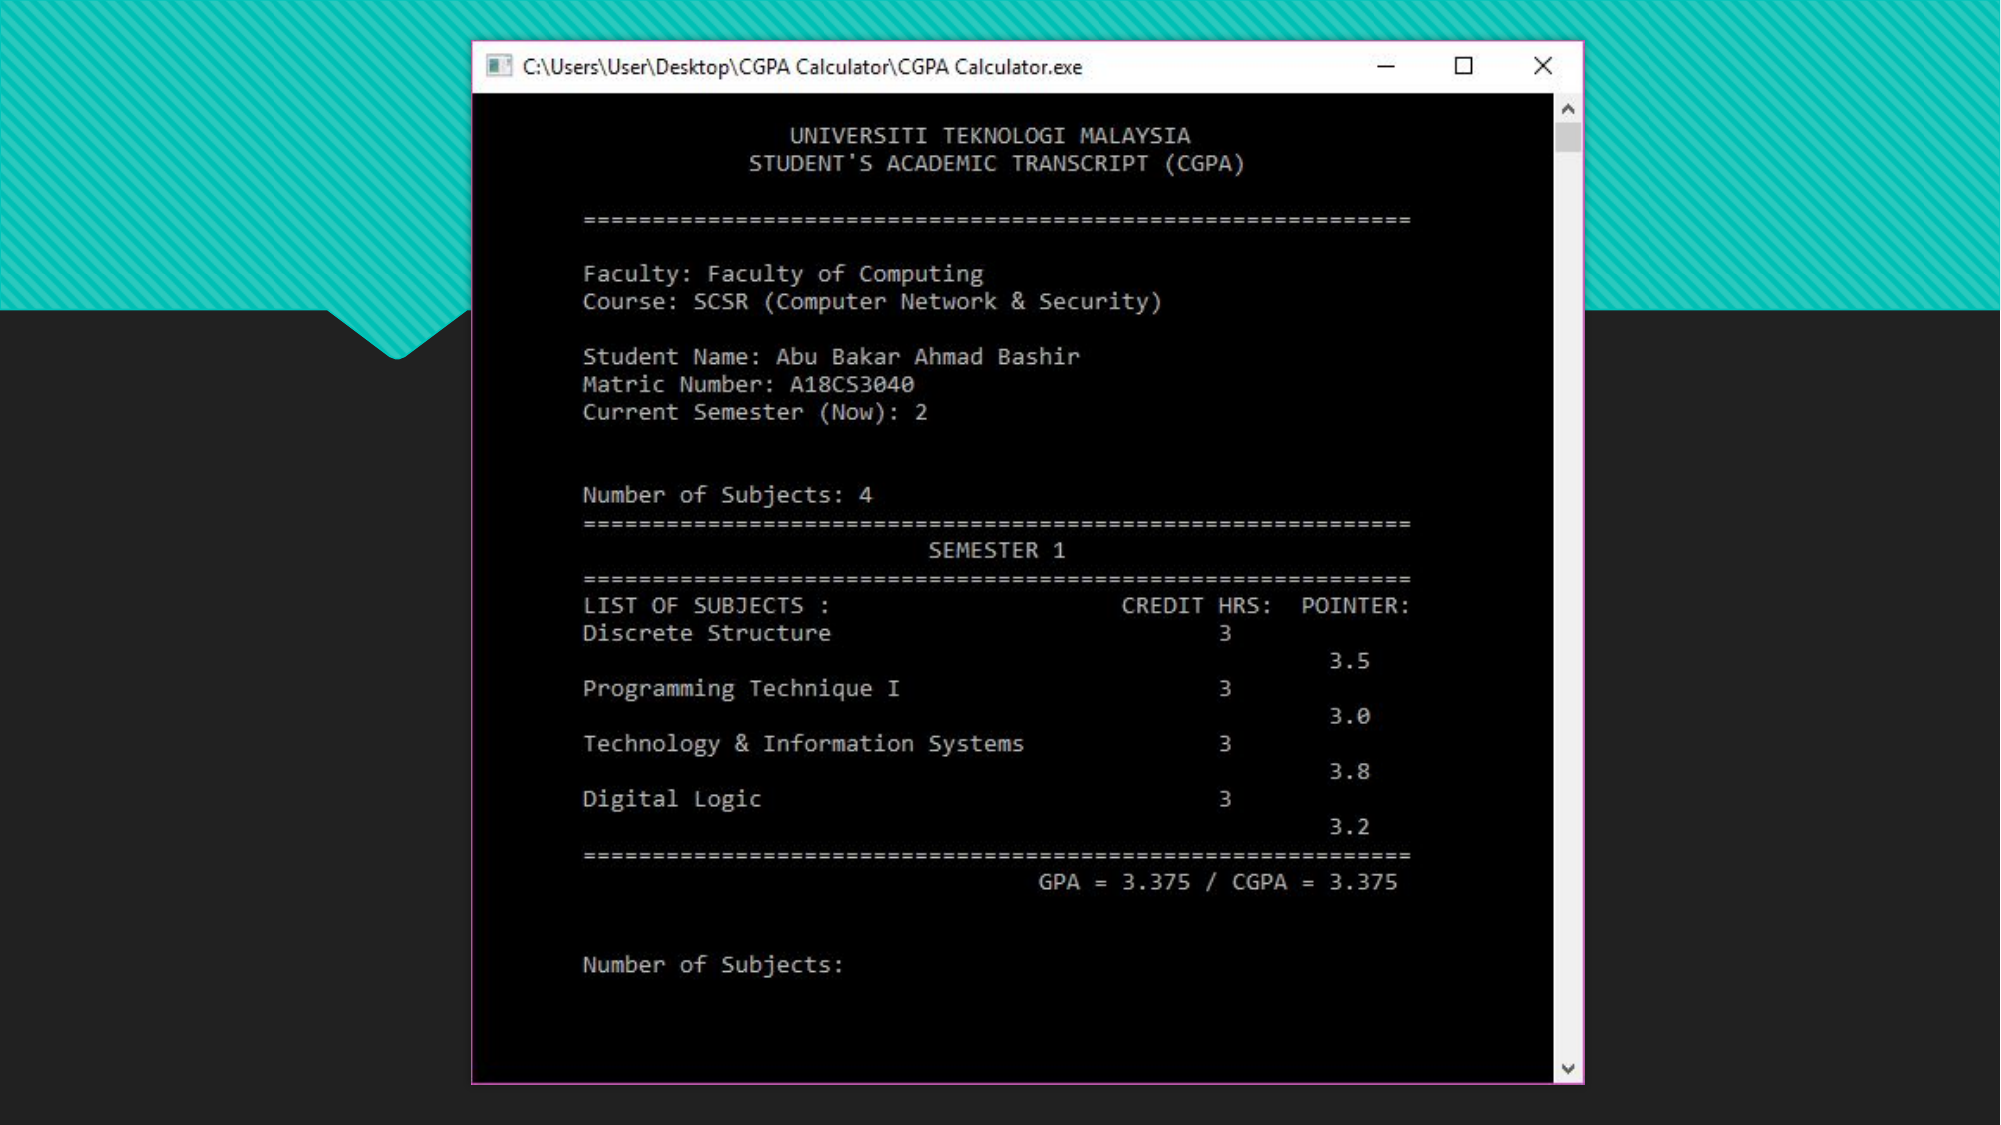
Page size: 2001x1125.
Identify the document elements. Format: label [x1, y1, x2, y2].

list [471, 40, 1586, 1085]
